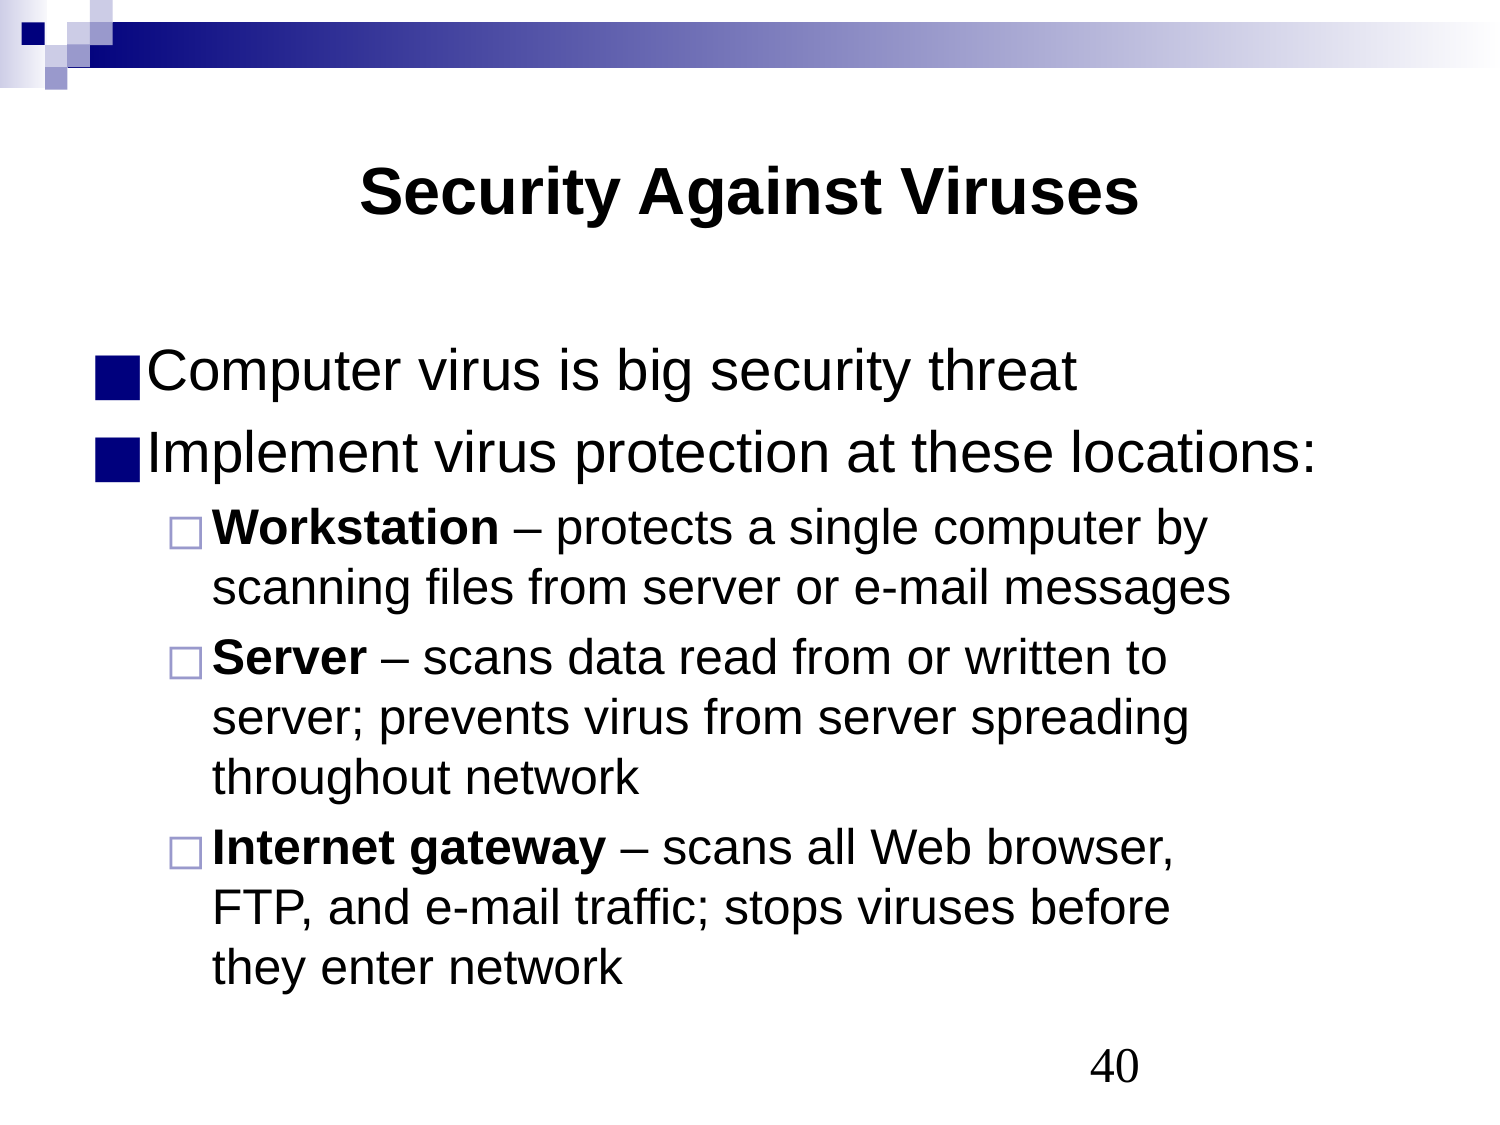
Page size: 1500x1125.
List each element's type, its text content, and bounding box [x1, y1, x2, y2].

title Security Against Viruses [75, 75, 1425, 300]
list Computer virus is big security threat Implement virus protection at these locations: Workstation – protects a single computer by scanning files from server or e-mail messages Server – scans data read from or written to server; prevents virus from server spreading throughout network Internet gateway – scans all Web browser, FTP, and e-mail traffic; stops viruses before they enter network [75, 324, 1425, 963]
slide_number ‹#› [1074, 1025, 1425, 1100]
